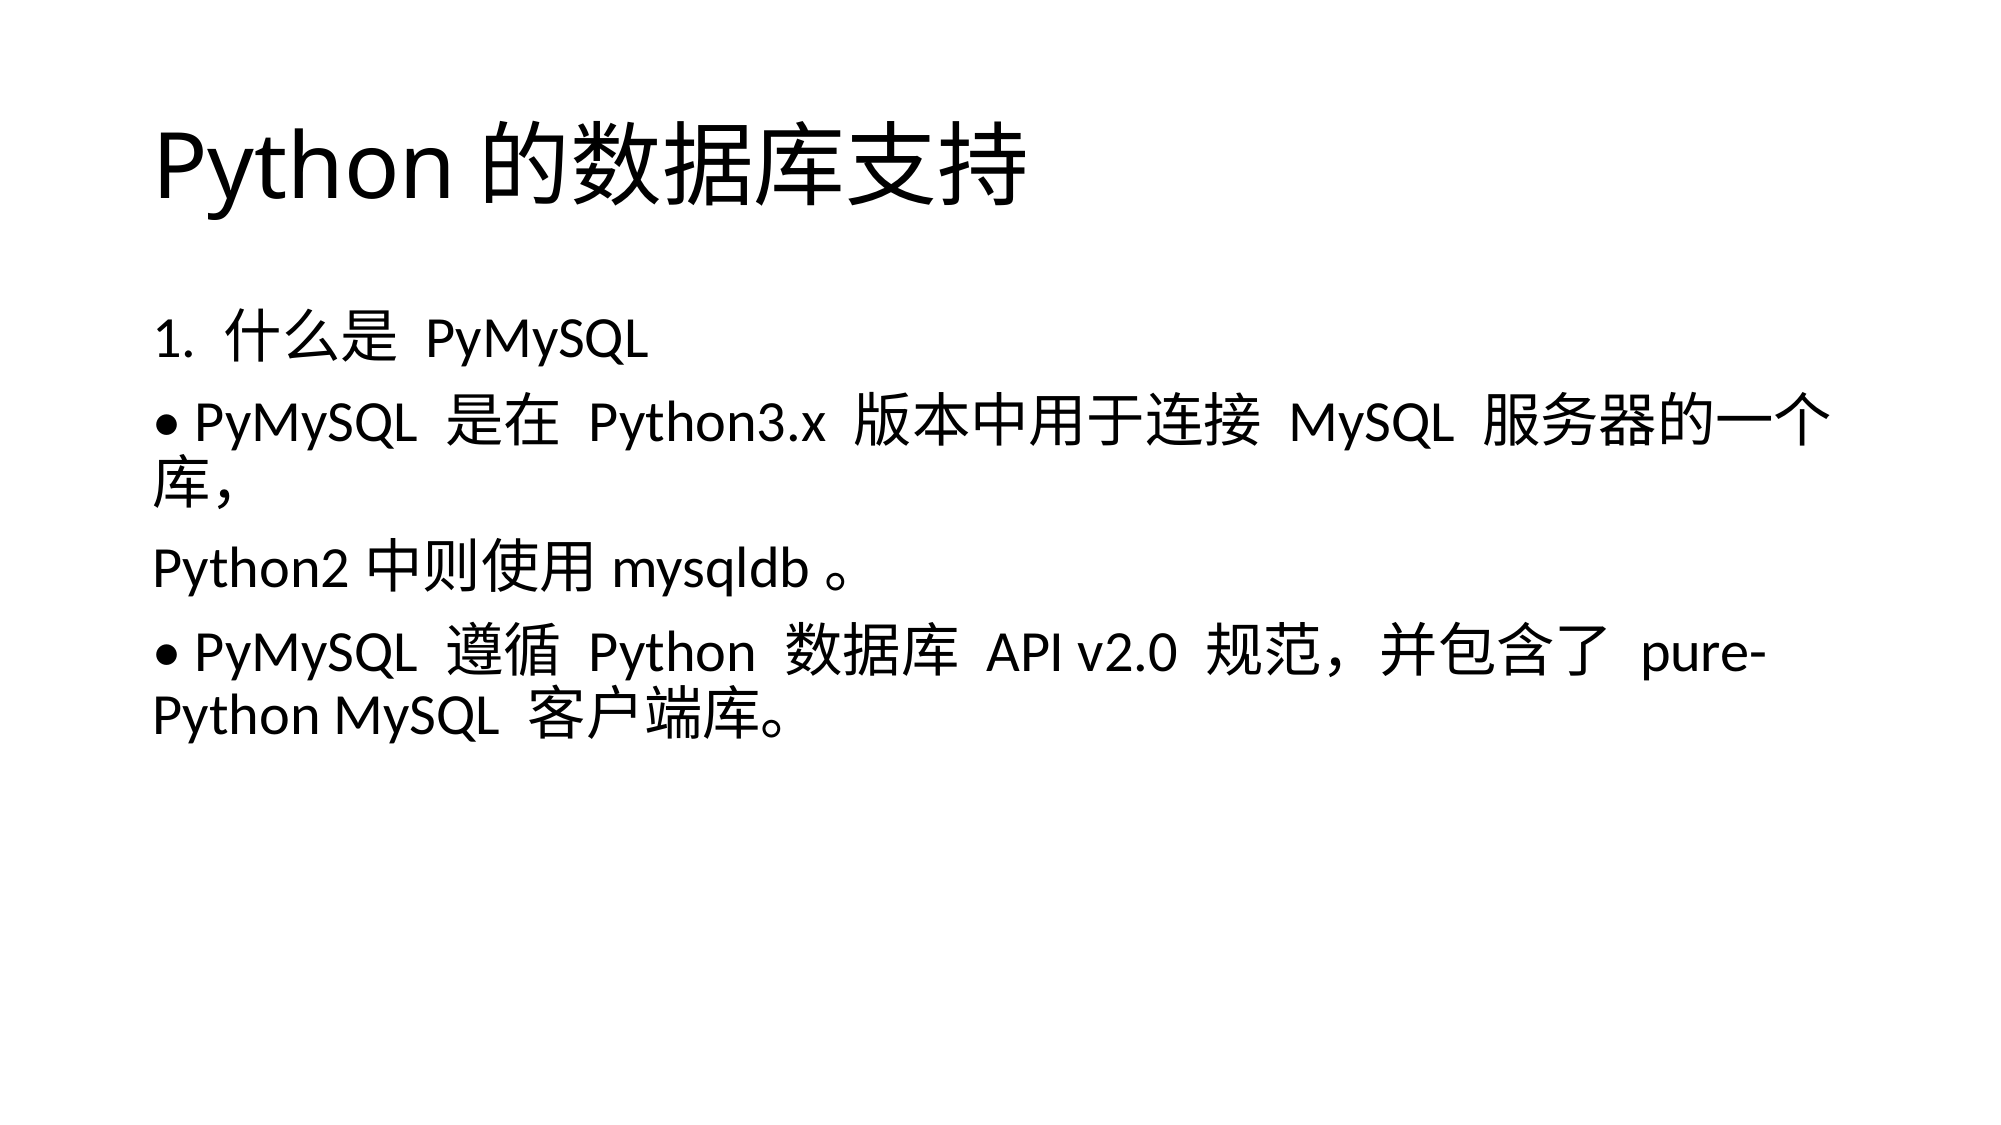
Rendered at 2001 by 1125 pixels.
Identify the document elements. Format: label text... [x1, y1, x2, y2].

title Python的数据库支持 [137, 59, 1863, 278]
list 1. 什么是 PyMySQL • PyMySQL 是在 Python3.x 版本中用于连接 MySQL 服务器的一个库， Python2中则使用mysqldb。 • PyMySQL 遵循 Python 数据库 API v2.0 规范，并包含了 pure-Python MySQL 客户端库。 [137, 299, 1863, 1014]
